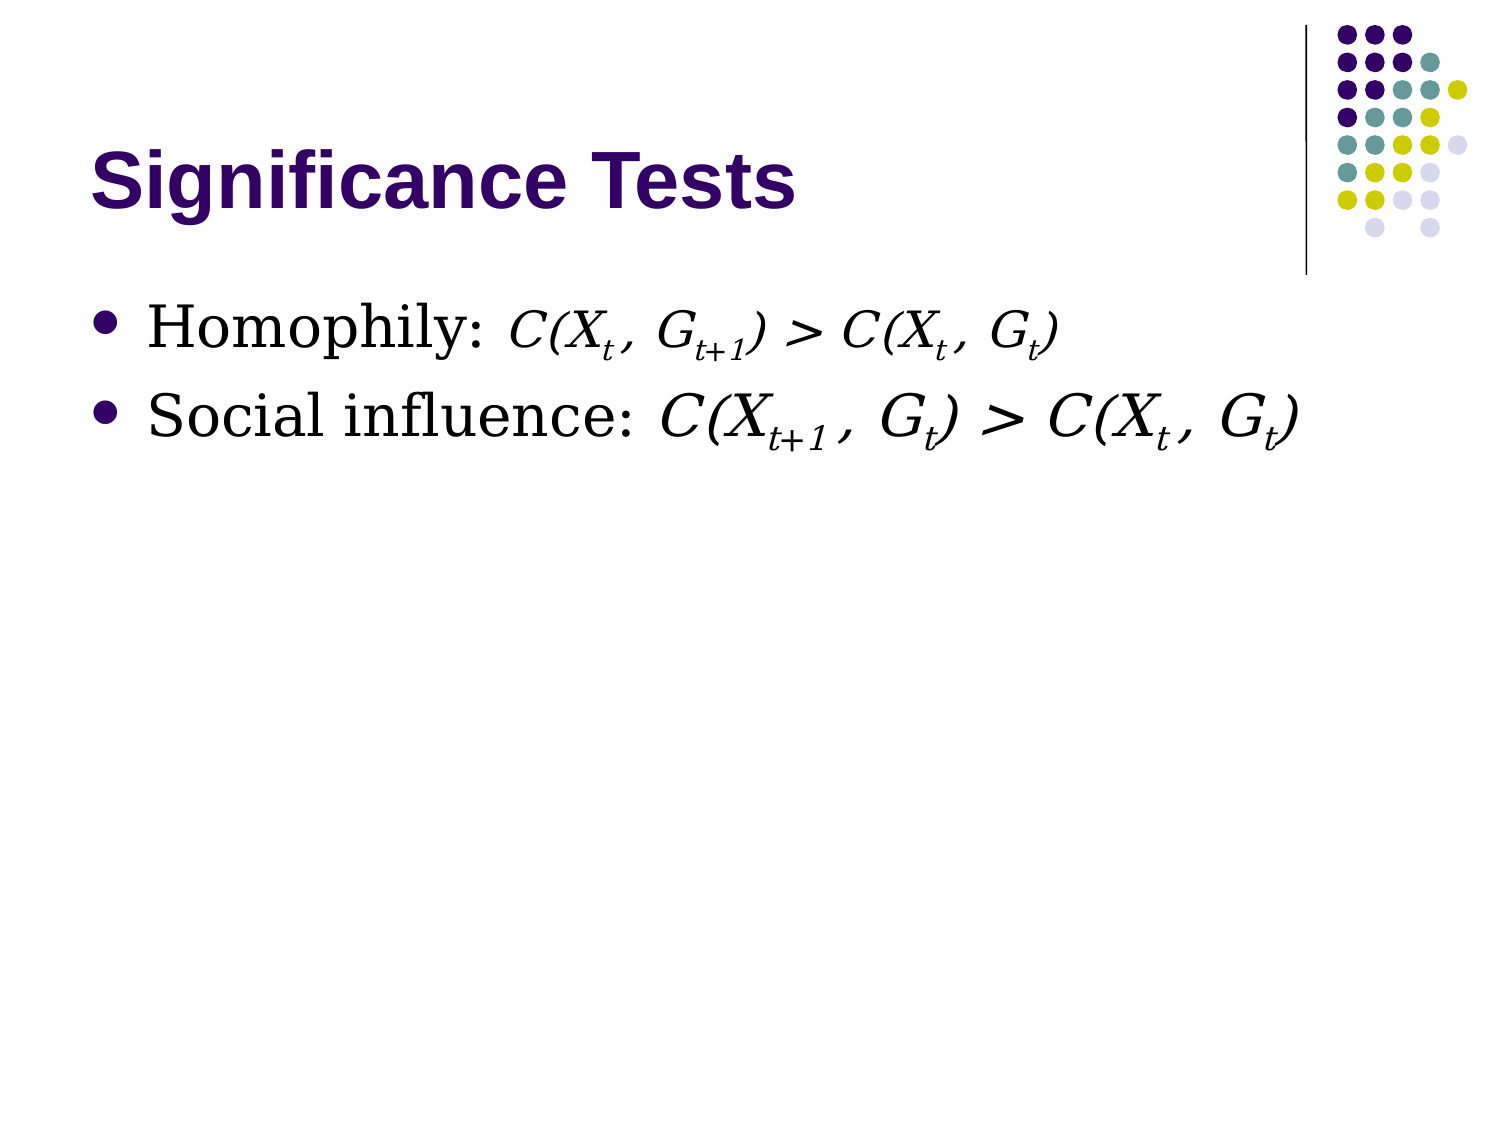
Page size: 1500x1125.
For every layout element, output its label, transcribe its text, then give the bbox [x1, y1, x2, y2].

title Significance Tests [74, 19, 1313, 233]
list Homophily: C(Xt , Gt+1) > C(Xt , Gt) Social influence: C(Xt+1 , Gt) > C(Xt , Gt) [74, 281, 1426, 1006]
